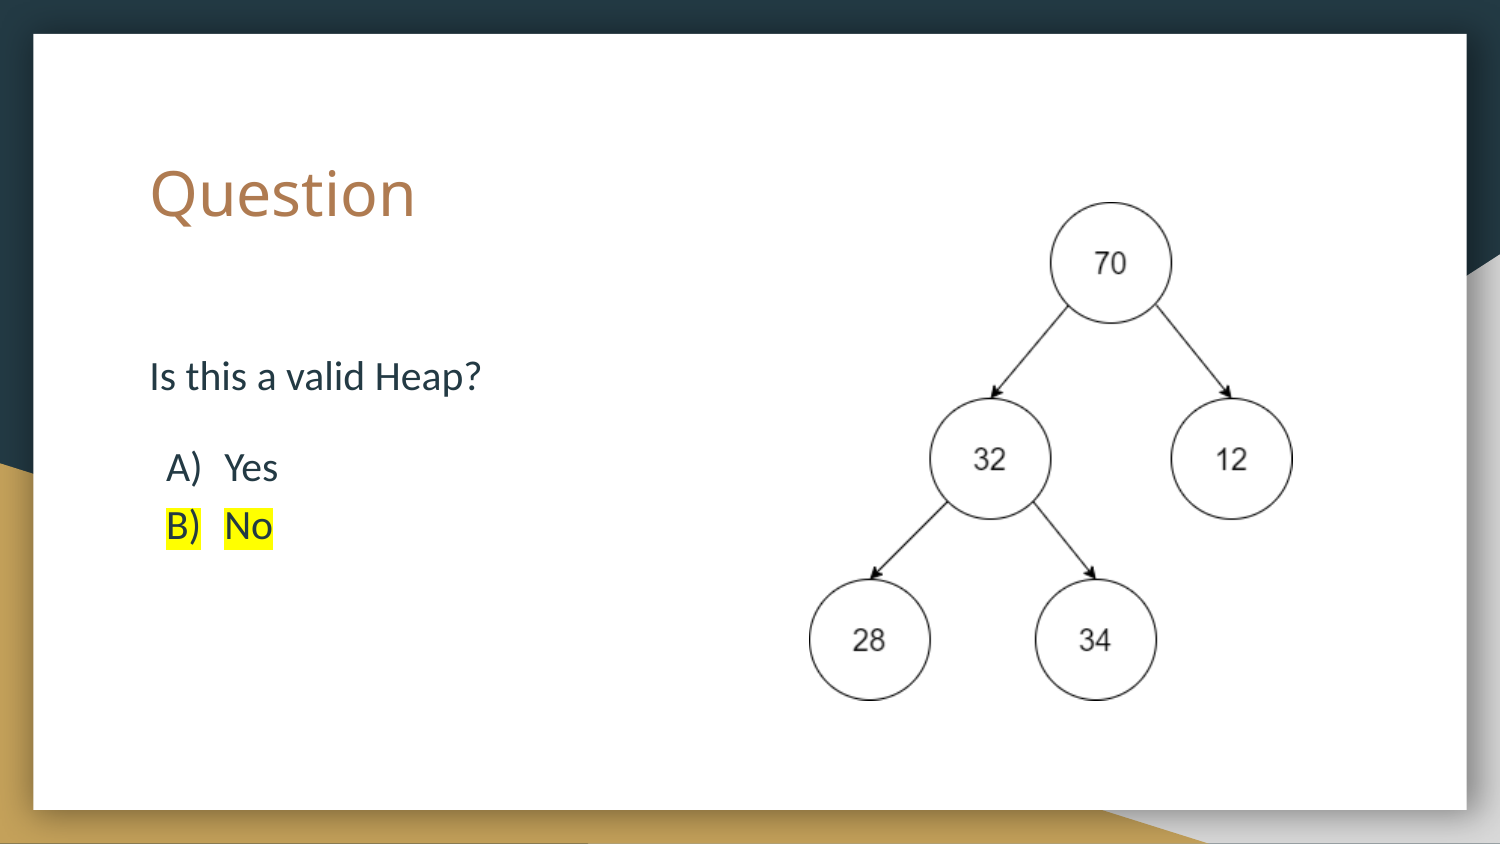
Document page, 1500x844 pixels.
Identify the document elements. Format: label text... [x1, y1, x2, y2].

picture [809, 202, 1293, 702]
title Question [134, 138, 1366, 296]
list Is this a valid Heap? Yes No [134, 326, 612, 729]
